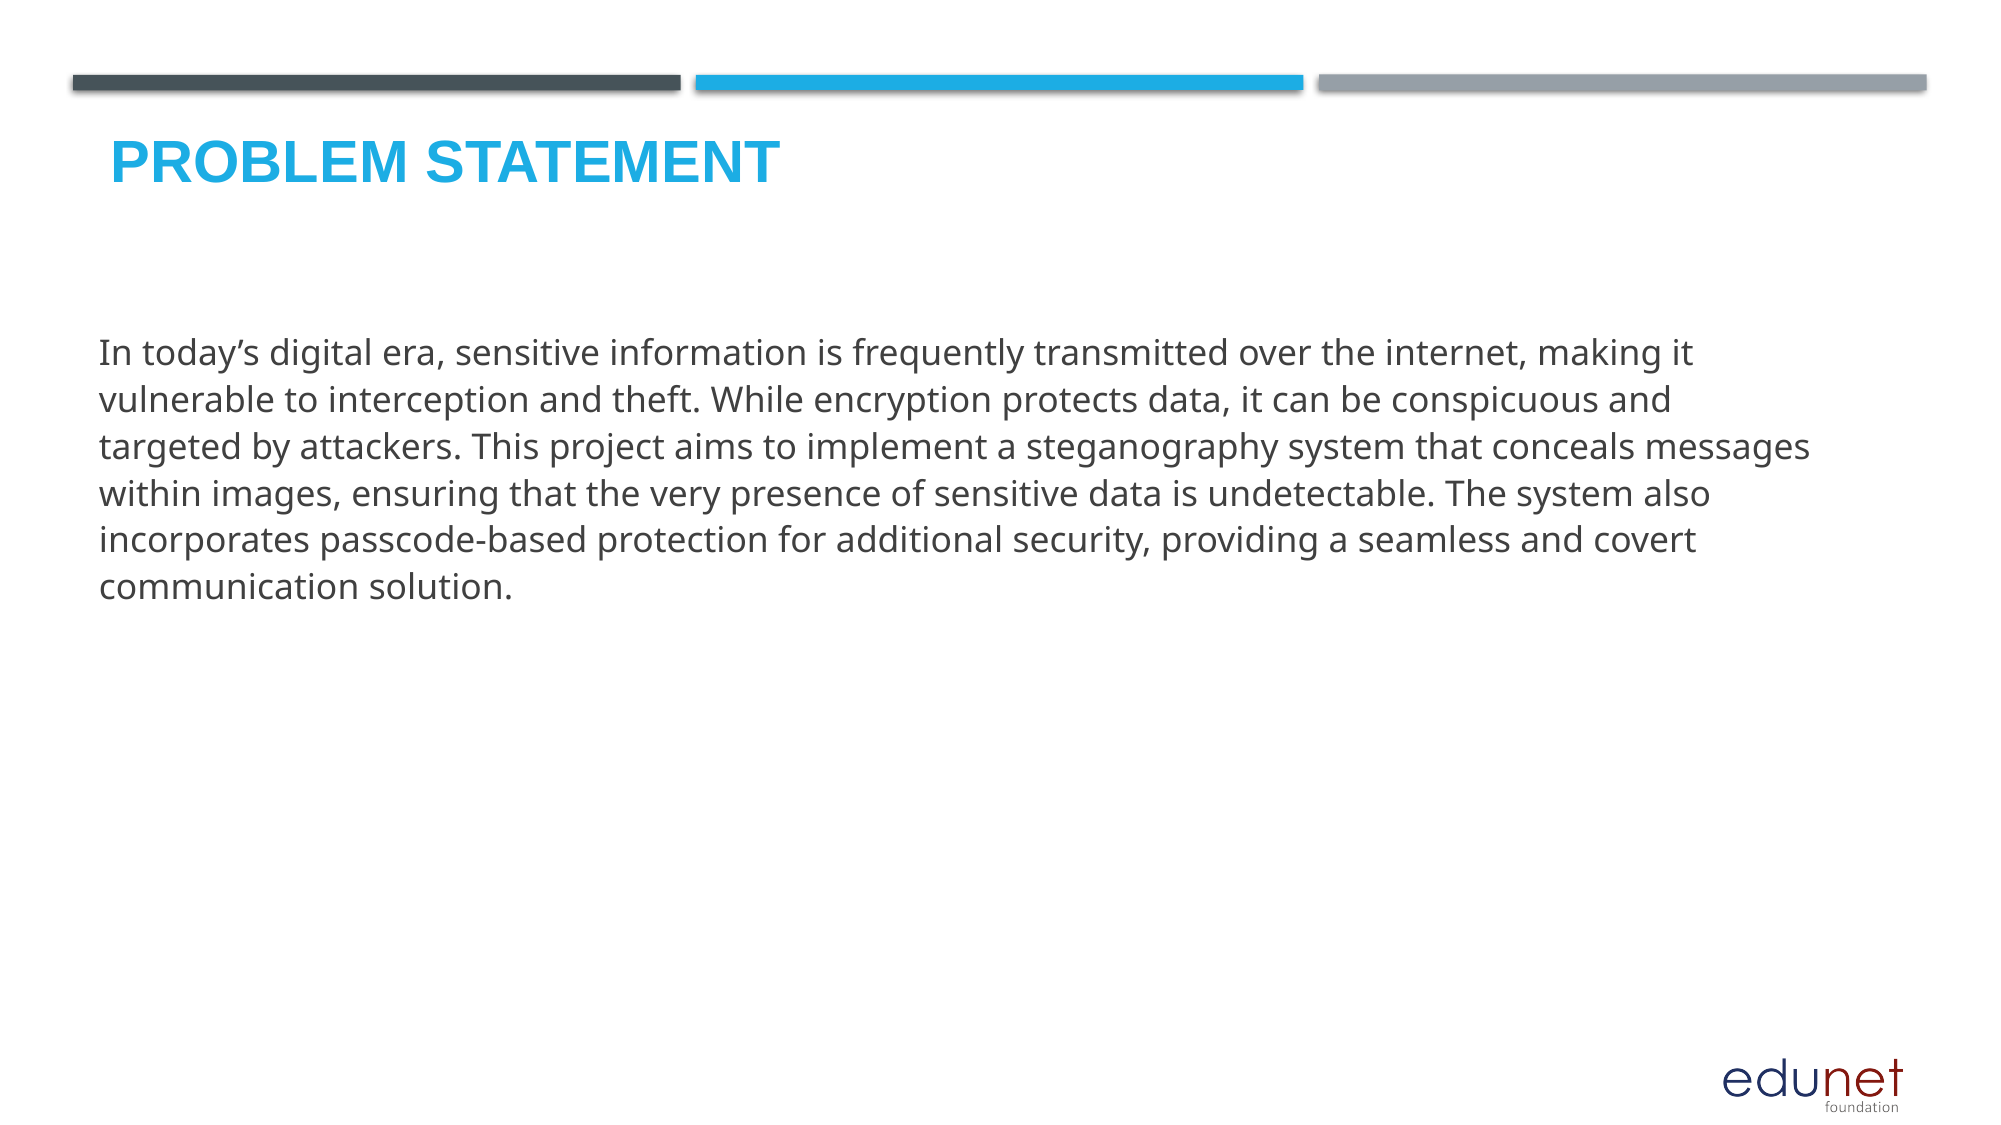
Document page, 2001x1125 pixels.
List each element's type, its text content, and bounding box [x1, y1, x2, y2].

title Problem Statement [95, 115, 1905, 203]
picture [1719, 1056, 1905, 1116]
list In today’s digital era, sensitive information is frequently transmitted over the internet, making it vulnerable to interception and theft. While encryption protects data, it can be conspicuous and targeted by attackers. This project aims to implement a steganography system that conceals messages within images, ensuring that the very presence of sensitive data is undetectable. The system also incorporates passcode-based protection for additional security, providing a seamless and covert communication solution. [83, 273, 1832, 726]
